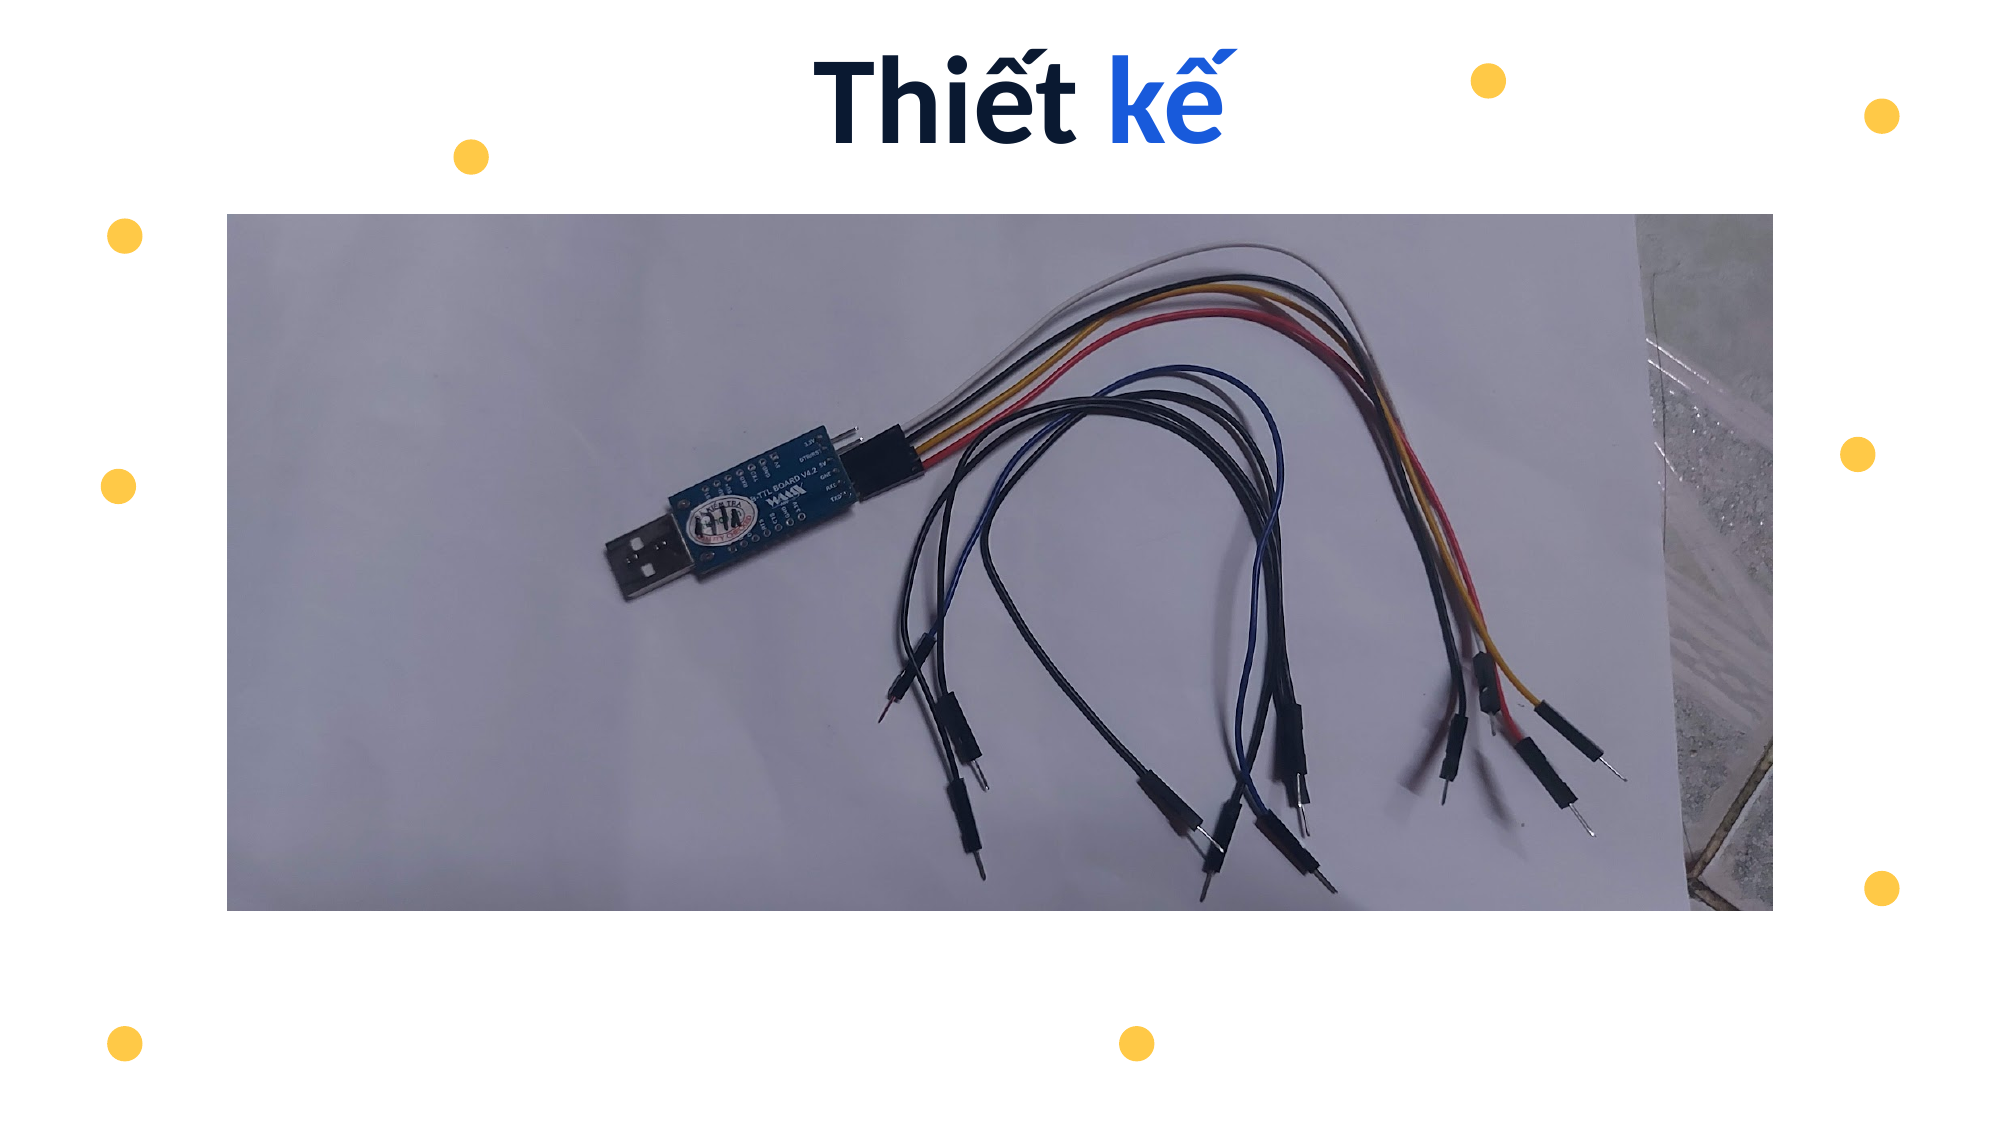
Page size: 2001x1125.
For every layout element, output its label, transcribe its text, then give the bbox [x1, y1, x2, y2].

text_box Thiết kế [798, 11, 1242, 177]
text_box [1470, 63, 1507, 99]
text_box [107, 1026, 143, 1062]
text_box [100, 468, 137, 505]
text_box [453, 139, 489, 175]
text_box [1864, 870, 1900, 907]
picture [227, 214, 1773, 911]
text_box [1840, 436, 1876, 473]
text_box [1864, 98, 1900, 134]
text_box [1119, 1026, 1155, 1062]
text_box [107, 218, 143, 254]
